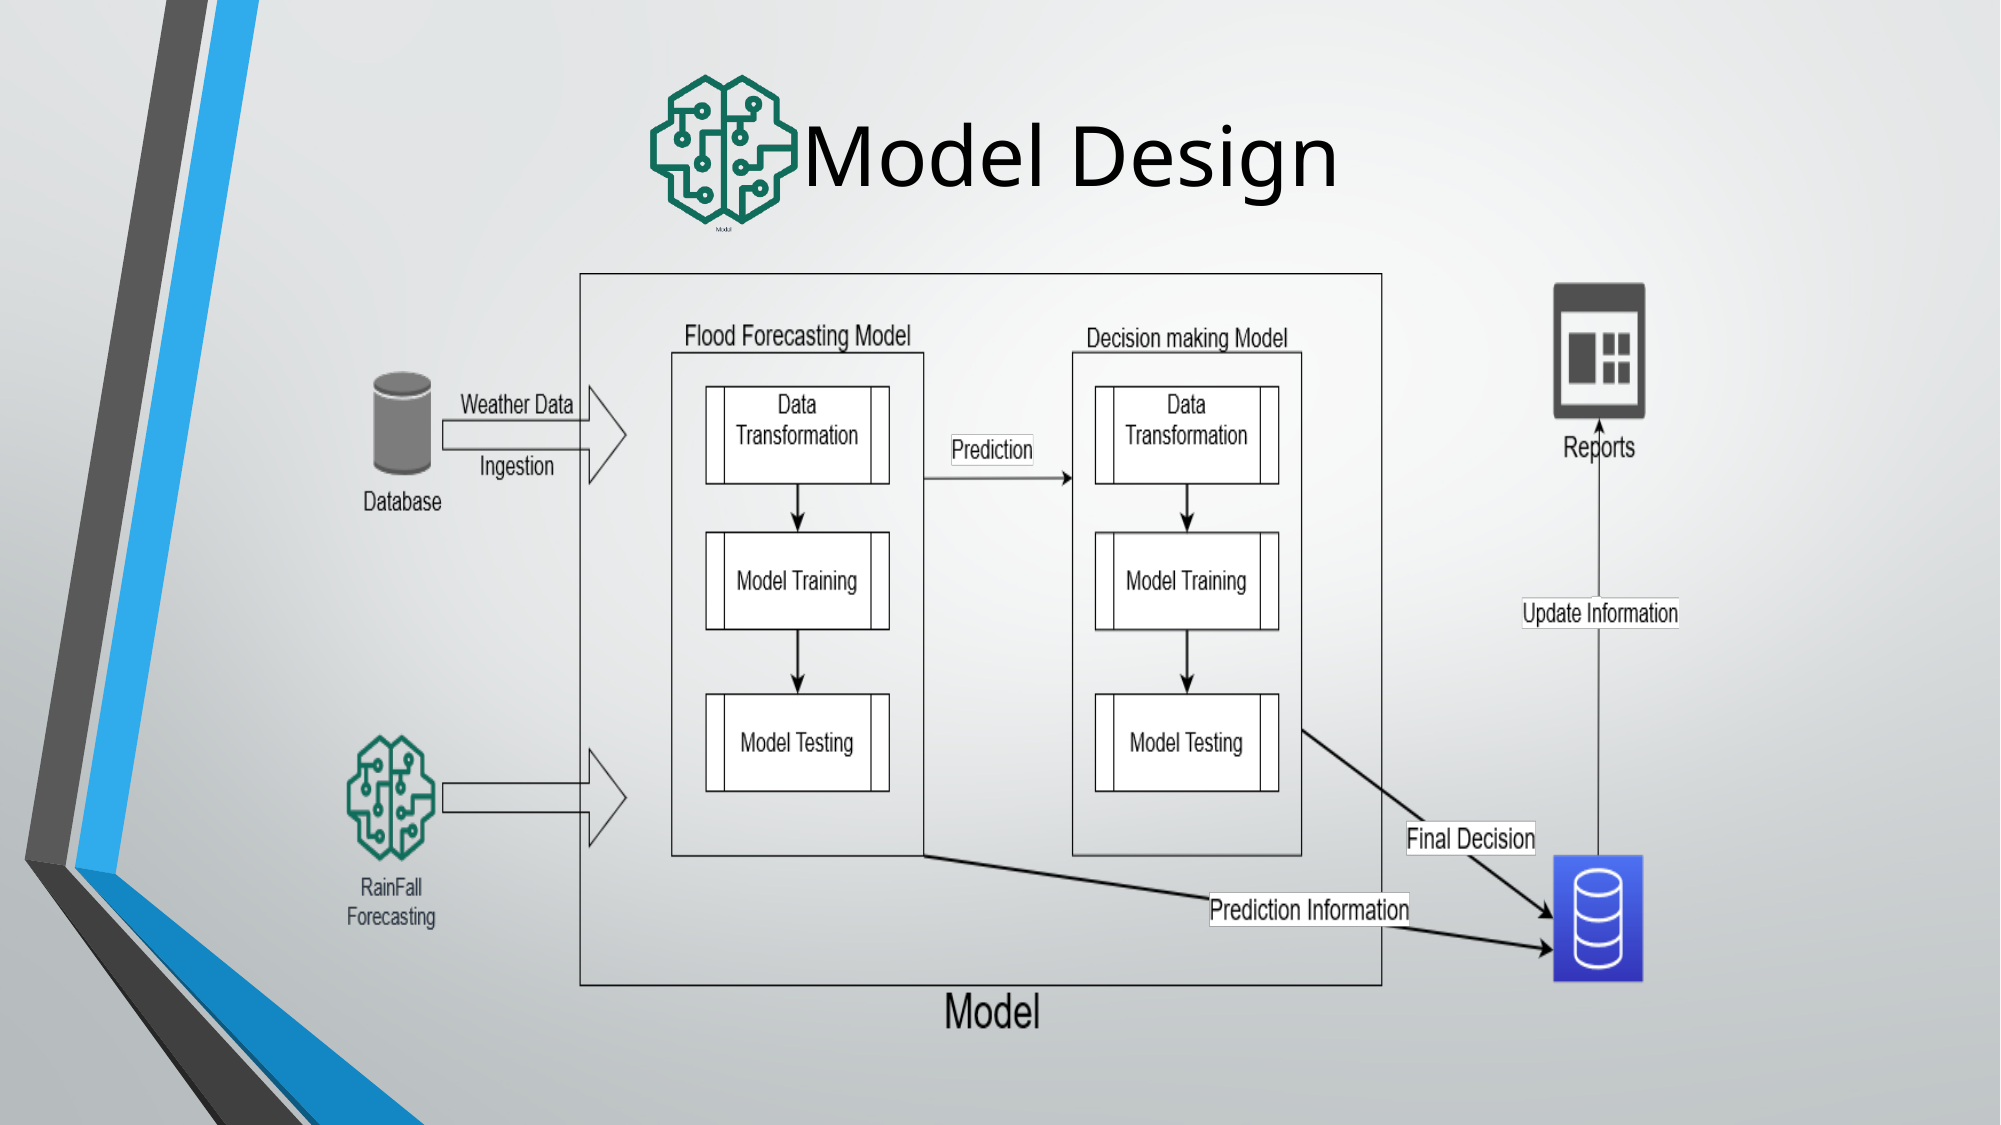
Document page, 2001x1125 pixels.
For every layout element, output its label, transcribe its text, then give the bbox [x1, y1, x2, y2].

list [345, 273, 1679, 1104]
title Model Design [249, 9, 1894, 298]
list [646, 74, 801, 233]
